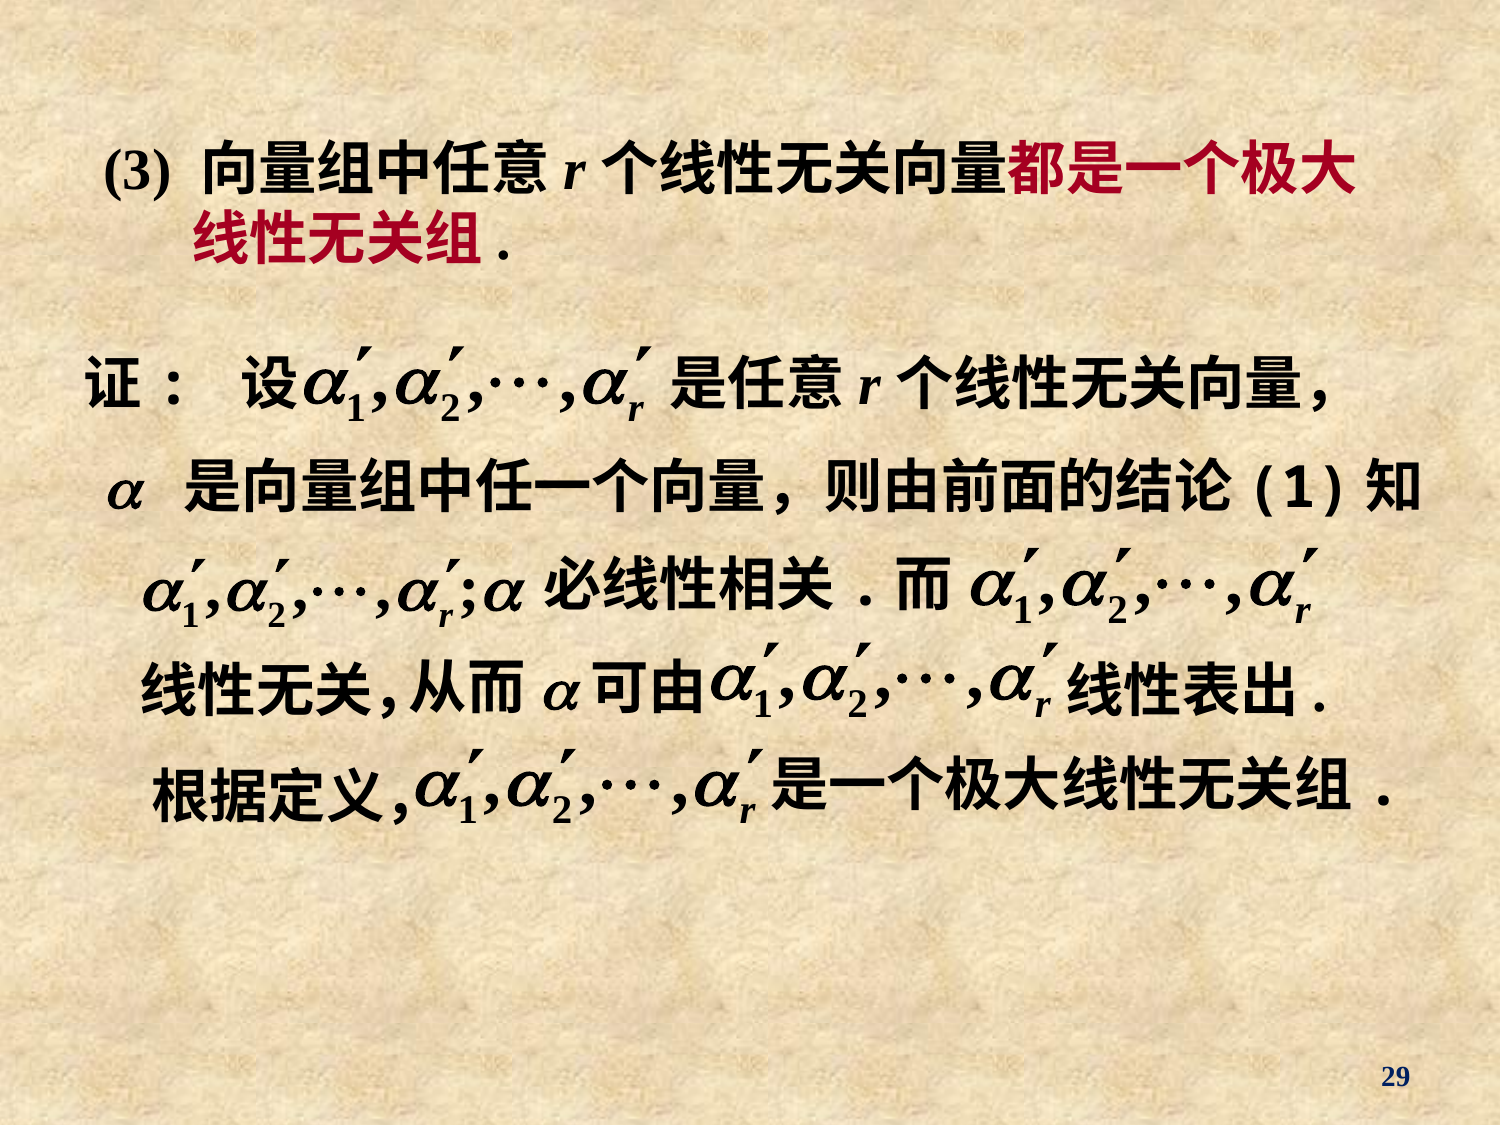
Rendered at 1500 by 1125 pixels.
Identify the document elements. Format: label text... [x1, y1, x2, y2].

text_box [135, 550, 538, 638]
text_box 证: 设 [69, 338, 292, 424]
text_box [962, 538, 1328, 635]
text_box 线性表出. [1071, 645, 1343, 730]
text_box 是任意r个线性无关向量， [662, 338, 1377, 424]
text_box 是一个极大线性无关组. [774, 740, 1452, 825]
text_box 从而a可由 [446, 643, 697, 728]
text_box 必线性相关. [528, 539, 880, 624]
text_box a 是向量组中任一个向量，则由前面的结论(1)知 [88, 442, 1439, 527]
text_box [406, 739, 773, 836]
text_box (3) 向量组中任意r个线性无关向量都是一个极大线性无关组. [88, 123, 1400, 279]
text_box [702, 633, 1068, 730]
text_box 线性无关， [124, 645, 446, 731]
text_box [295, 337, 661, 433]
text_box 而 [880, 539, 960, 624]
picture [0, 0, 1500, 1125]
text_box 根据定义， [136, 751, 402, 837]
